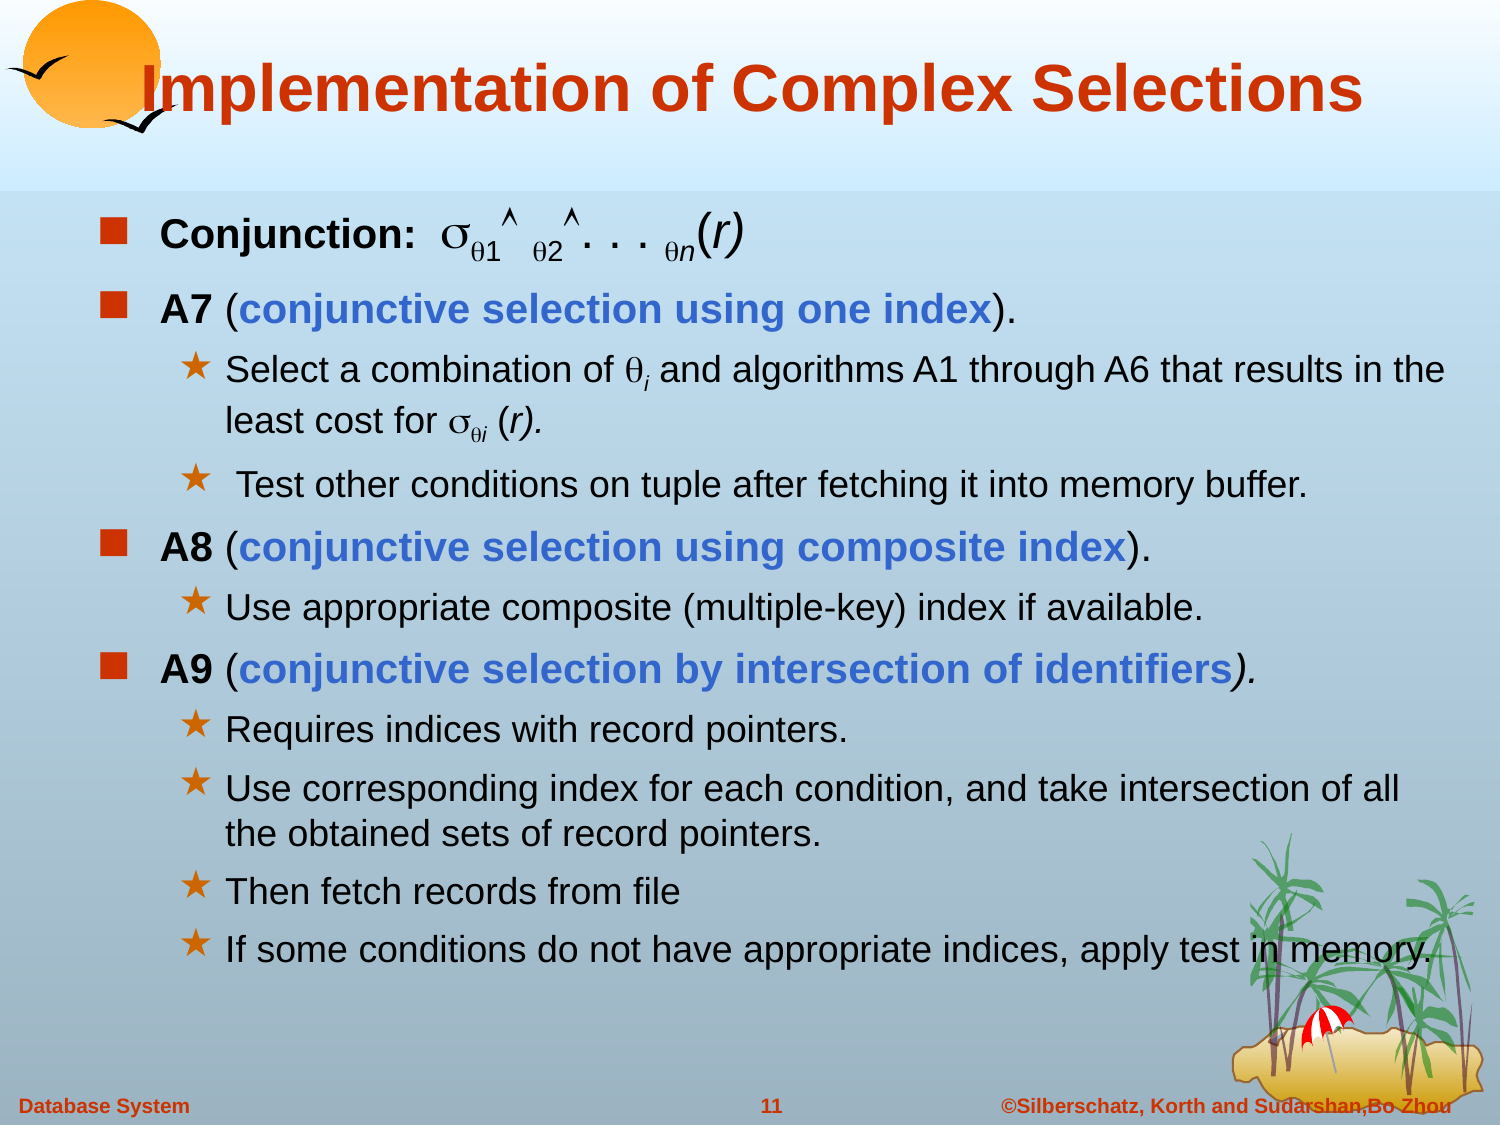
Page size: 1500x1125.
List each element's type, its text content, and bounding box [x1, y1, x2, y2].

title Implementation of Complex Selections [90, 32, 1416, 133]
list Conjunction: 1 2. . . n(r) A7 (conjunctive selection using one index). Select a combination of i and algorithms A1 through A6 that results in the least cost for i (r). Test other conditions on tuple after fetching it into memory buffer. A8 (conjunctive selection using composite index). Use appropriate composite (multiple-key) index if available. A9 (conjunctive selection by intersection of identifiers). Requires indices with record pointers. Use corresponding index for each condition, and take intersection of all the obtained sets of record pointers. Then fetch records from file If some conditions do not have appropriate indices, apply test in memory. [88, 191, 1466, 1017]
